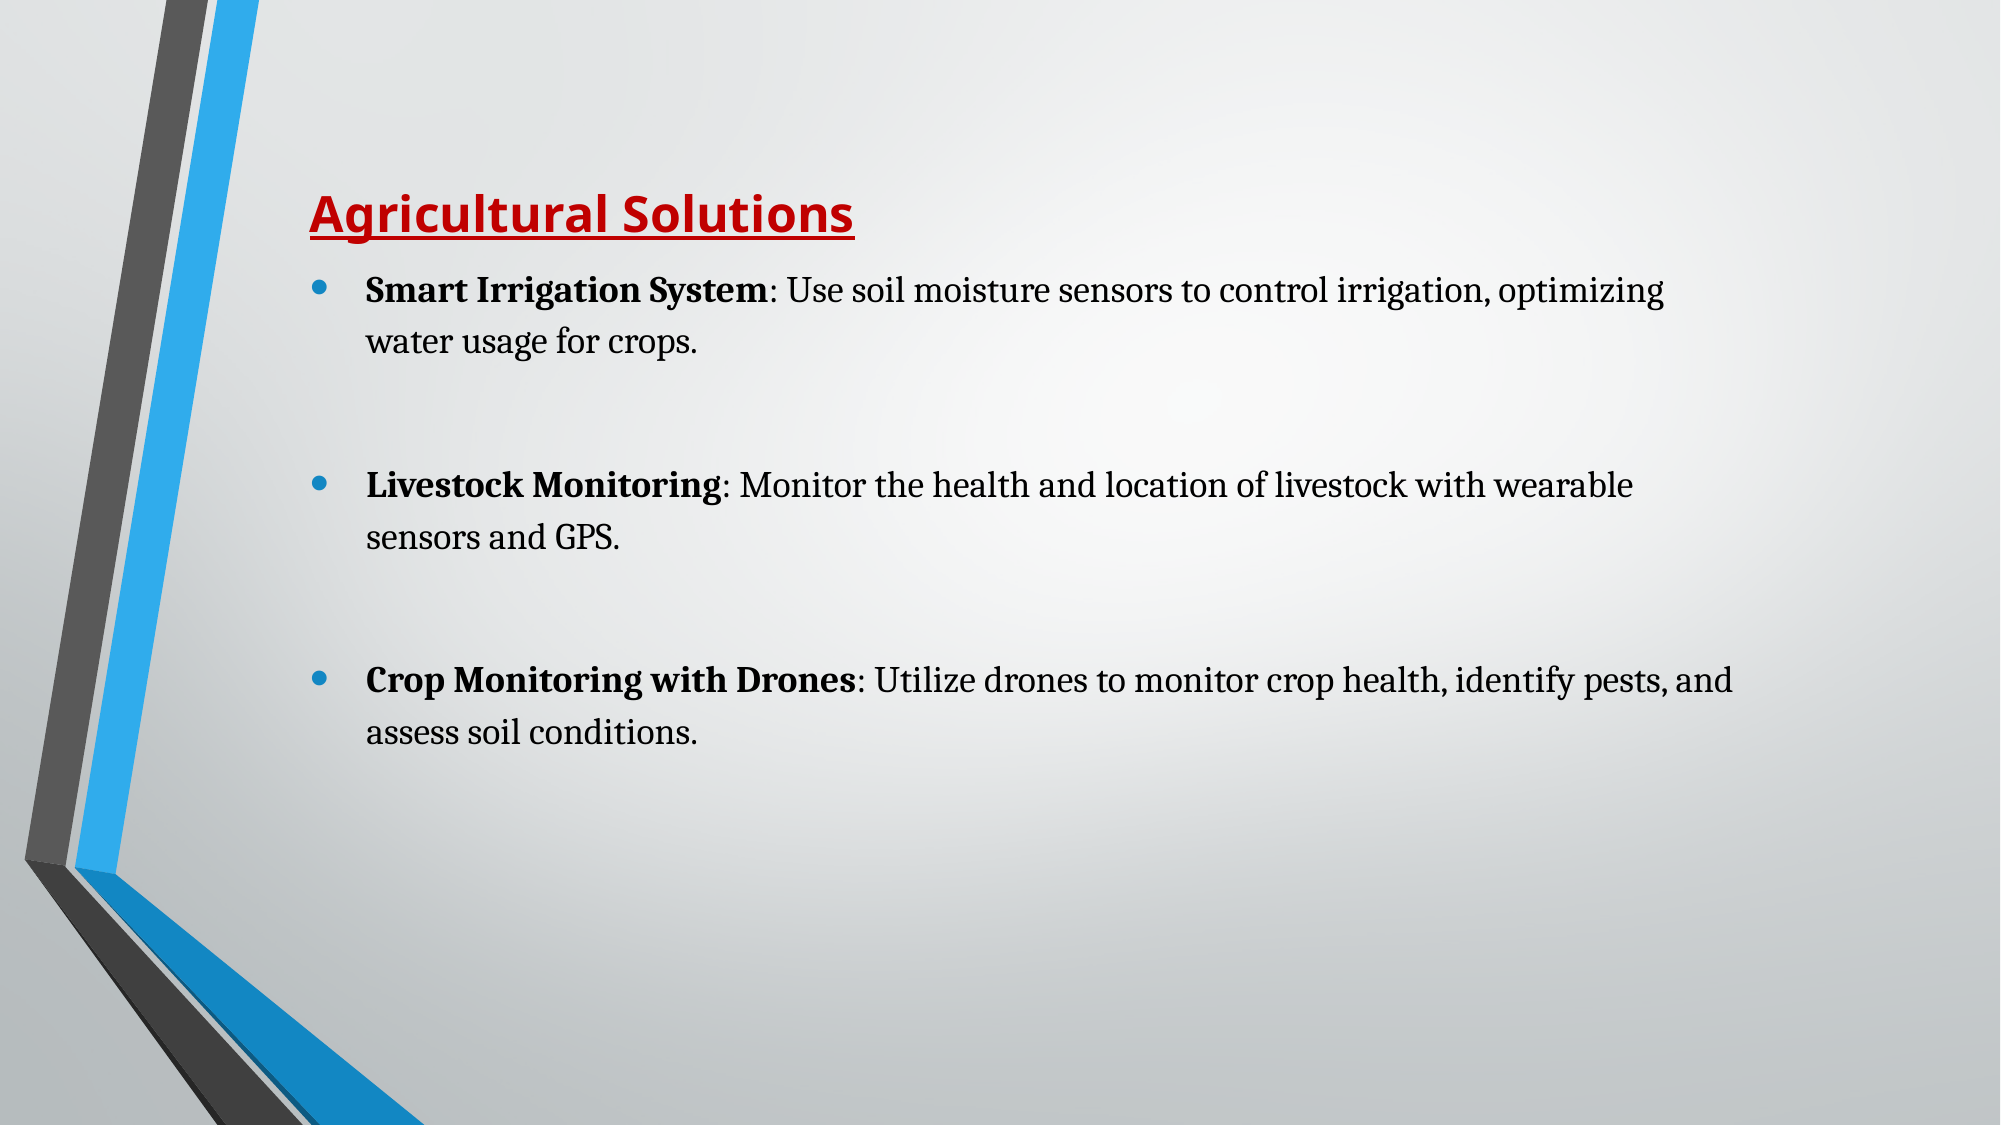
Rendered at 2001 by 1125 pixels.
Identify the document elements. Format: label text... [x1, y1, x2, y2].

text_box Agricultural Solutions Smart Irrigation System: Use soil moisture sensors to control irrigation, optimizing water usage for crops. Livestock Monitoring: Monitor the health and location of livestock with wearable sensors and GPS. Crop Monitoring with Drones: Utilize drones to monitor crop health, identify pests, and assess soil conditions. [295, 165, 1764, 1032]
